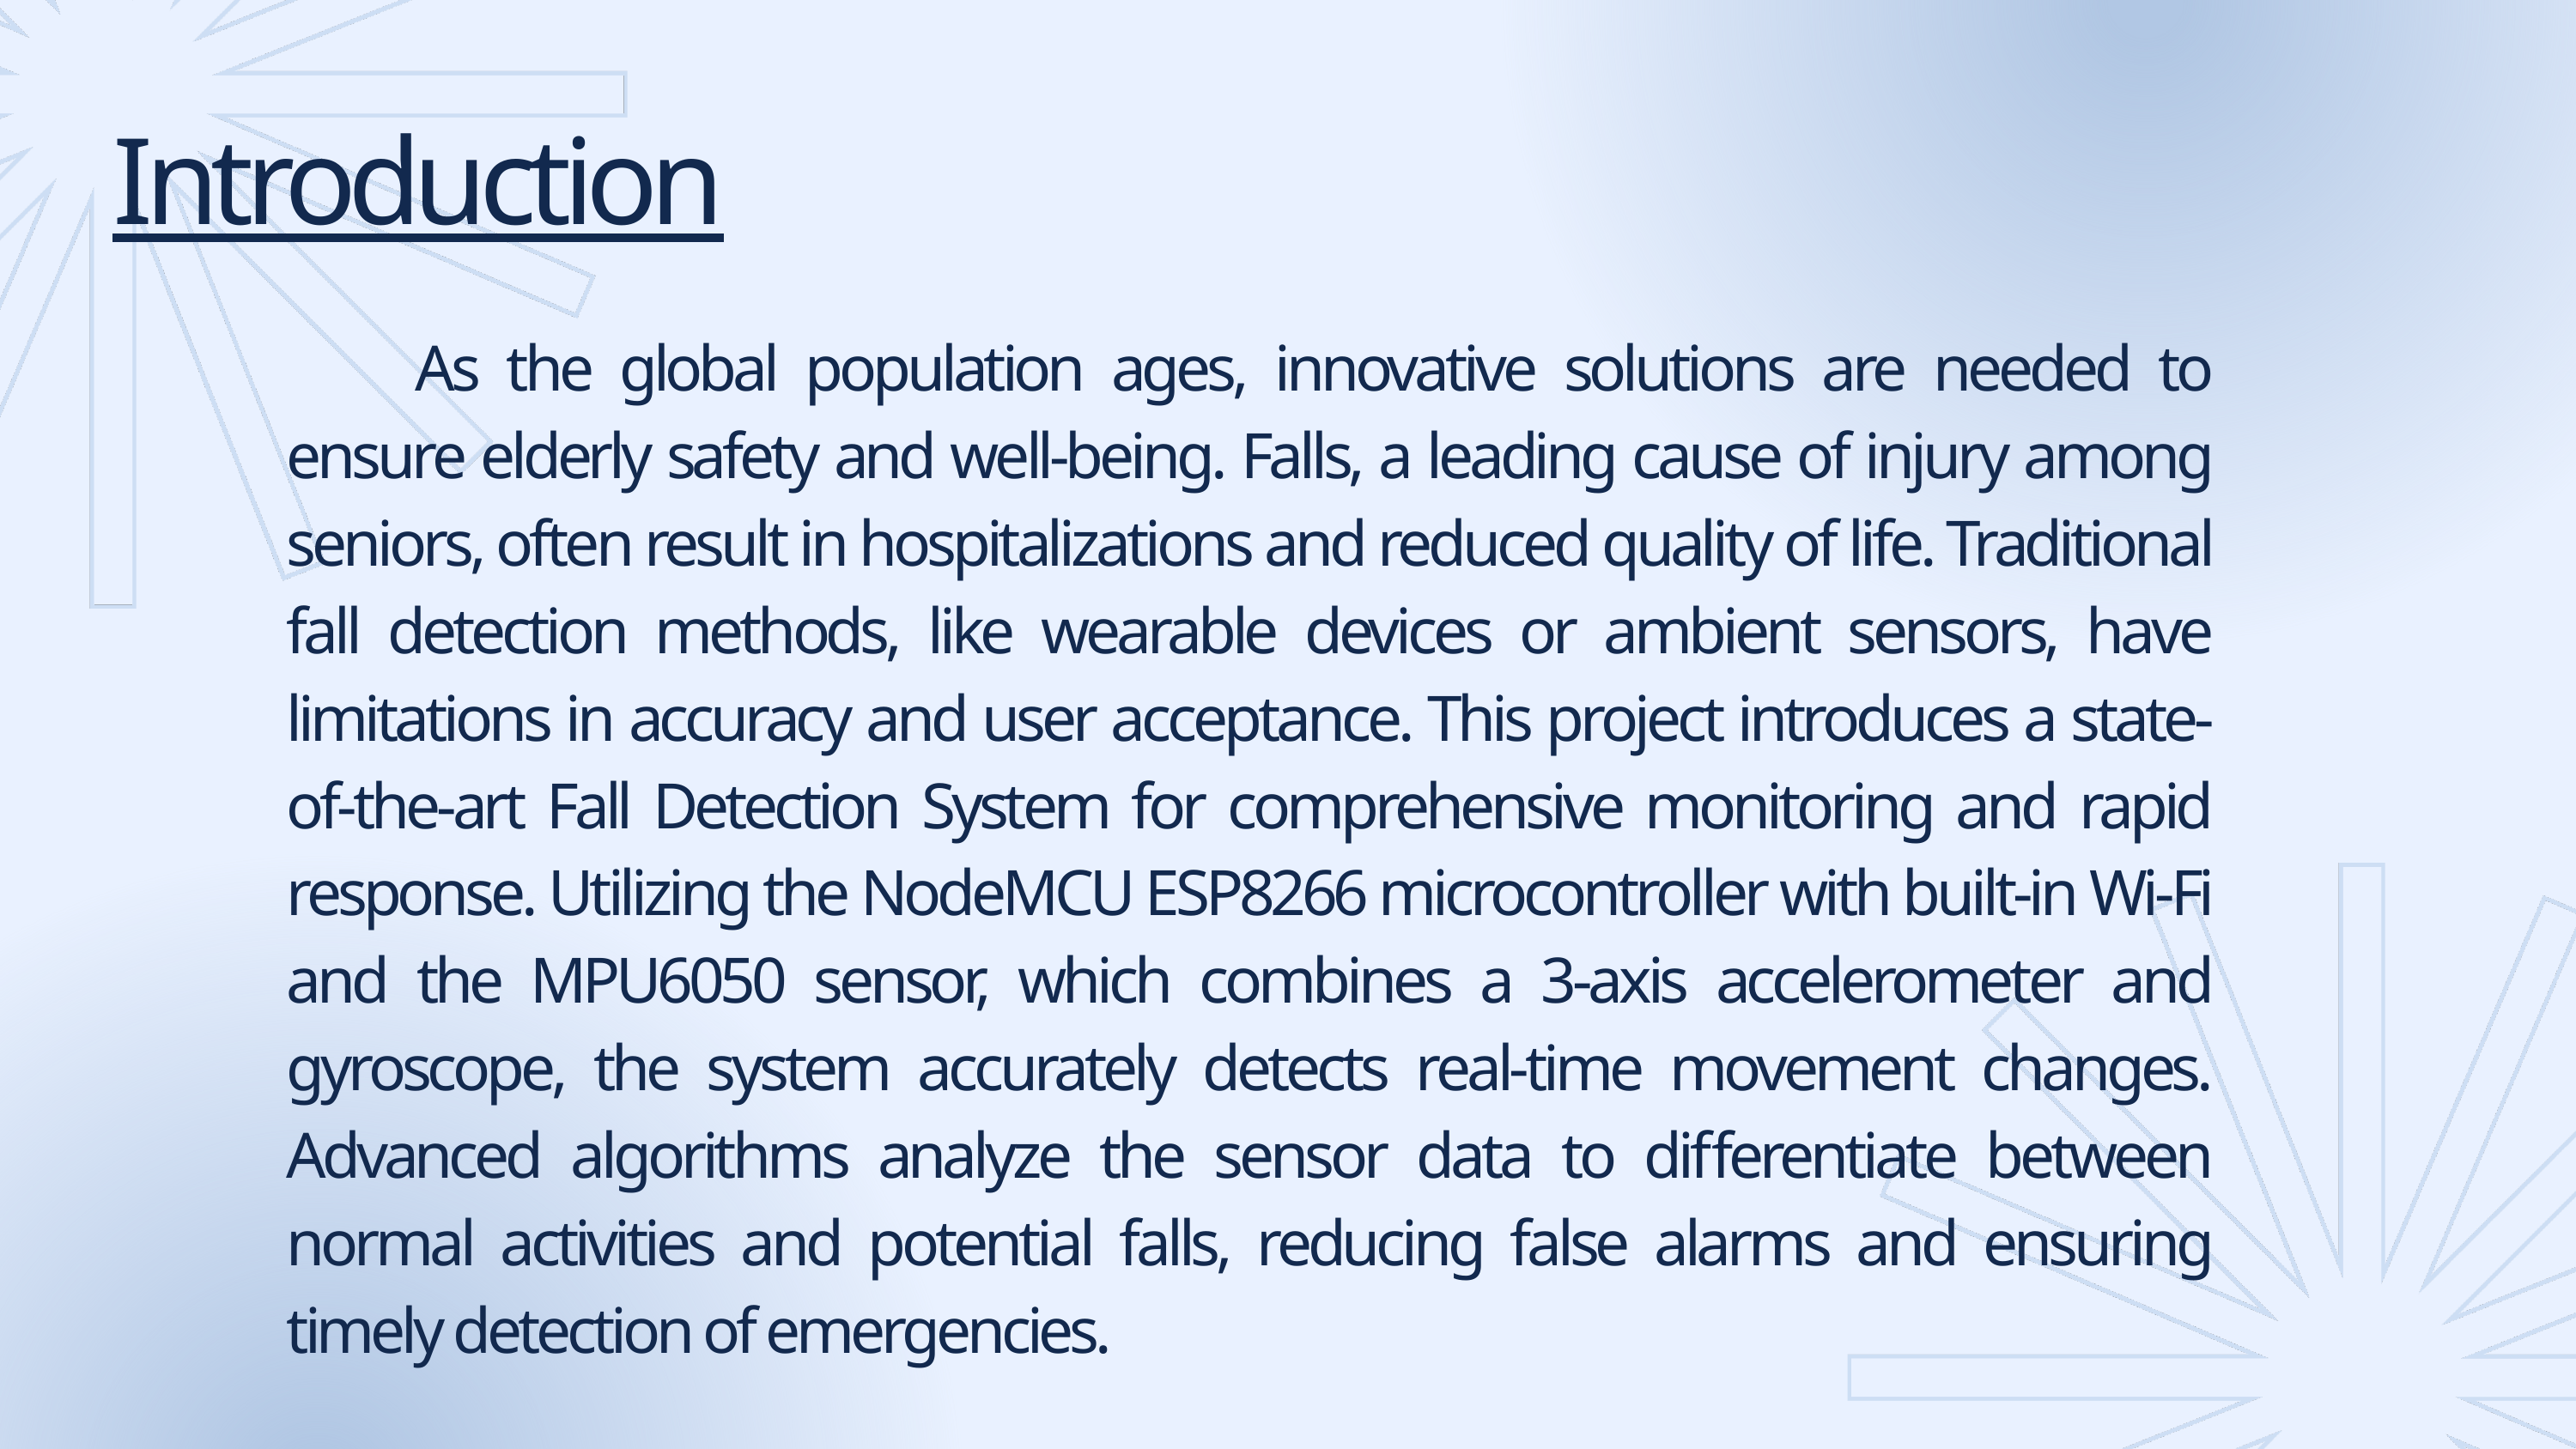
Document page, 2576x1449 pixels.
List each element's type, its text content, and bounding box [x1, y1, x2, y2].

text_box [1847, 863, 2576, 1449]
text_box [0, 0, 628, 609]
text_box [1437, 0, 2576, 709]
text_box As the global population ages, innovative solutions are needed to ensure elderly safety and well-being. Falls, a leading cause of injury among seniors, often result in hospitalizations and reduced quality of life. Traditional fall detection methods, like wearable devices or ambient sensors, have limitations in accuracy and user acceptance. This project introduces a state-of-the-art Fall Detection System for comprehensive monitoring and rapid response. Utilizing the NodeMCU ESP8266 microcontroller with built-in Wi-Fi and the MPU6050 sensor, which combines a 3-axis accelerometer and gyroscope, the system accurately detects real-time movement changes. Advanced algorithms analyze the sensor data to differentiate between normal activities and potential falls, reducing false alarms and ensuring timely detection of emergencies. [286, 315, 2210, 1367]
text_box [0, 790, 1027, 1449]
text_box Introduction [112, 143, 1215, 249]
